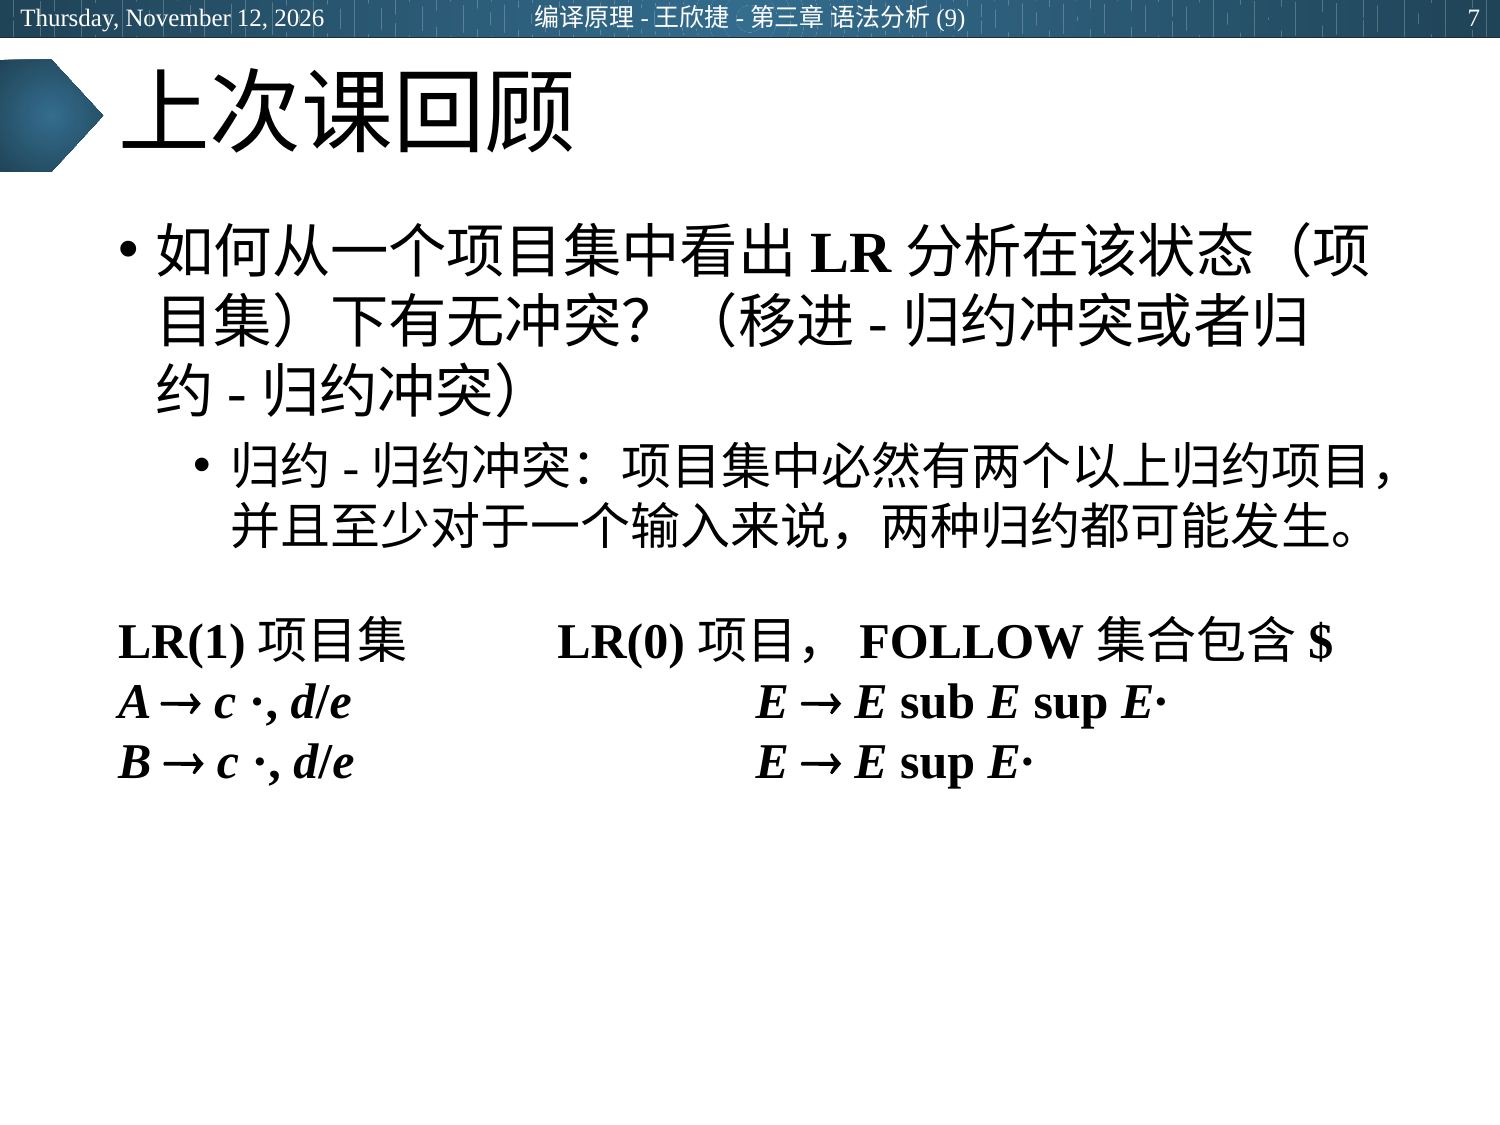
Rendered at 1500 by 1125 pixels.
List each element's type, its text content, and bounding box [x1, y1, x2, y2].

footer 编译原理-王欣捷-第三章 语法分析(9) [496, 1, 1004, 32]
list 如何从一个项目集中看出LR分析在该状态（项目集）下有无冲突？（移进-归约冲突或者归约-归约冲突） 归约-归约冲突：项目集中必然有两个以上归约项目，并且至少对于一个输入来说，两种归约都可能发生。 LR(1)项目集 LR(0)项目，FOLLOW集合包含$ A  c ·, d/e E  E sub E sup E· B  c ·, d/e E  E sup E· [103, 206, 1397, 1014]
title 上次课回顾 [103, 37, 1397, 194]
slide_number 7 [1157, 1, 1495, 32]
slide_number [5, 1, 344, 32]
